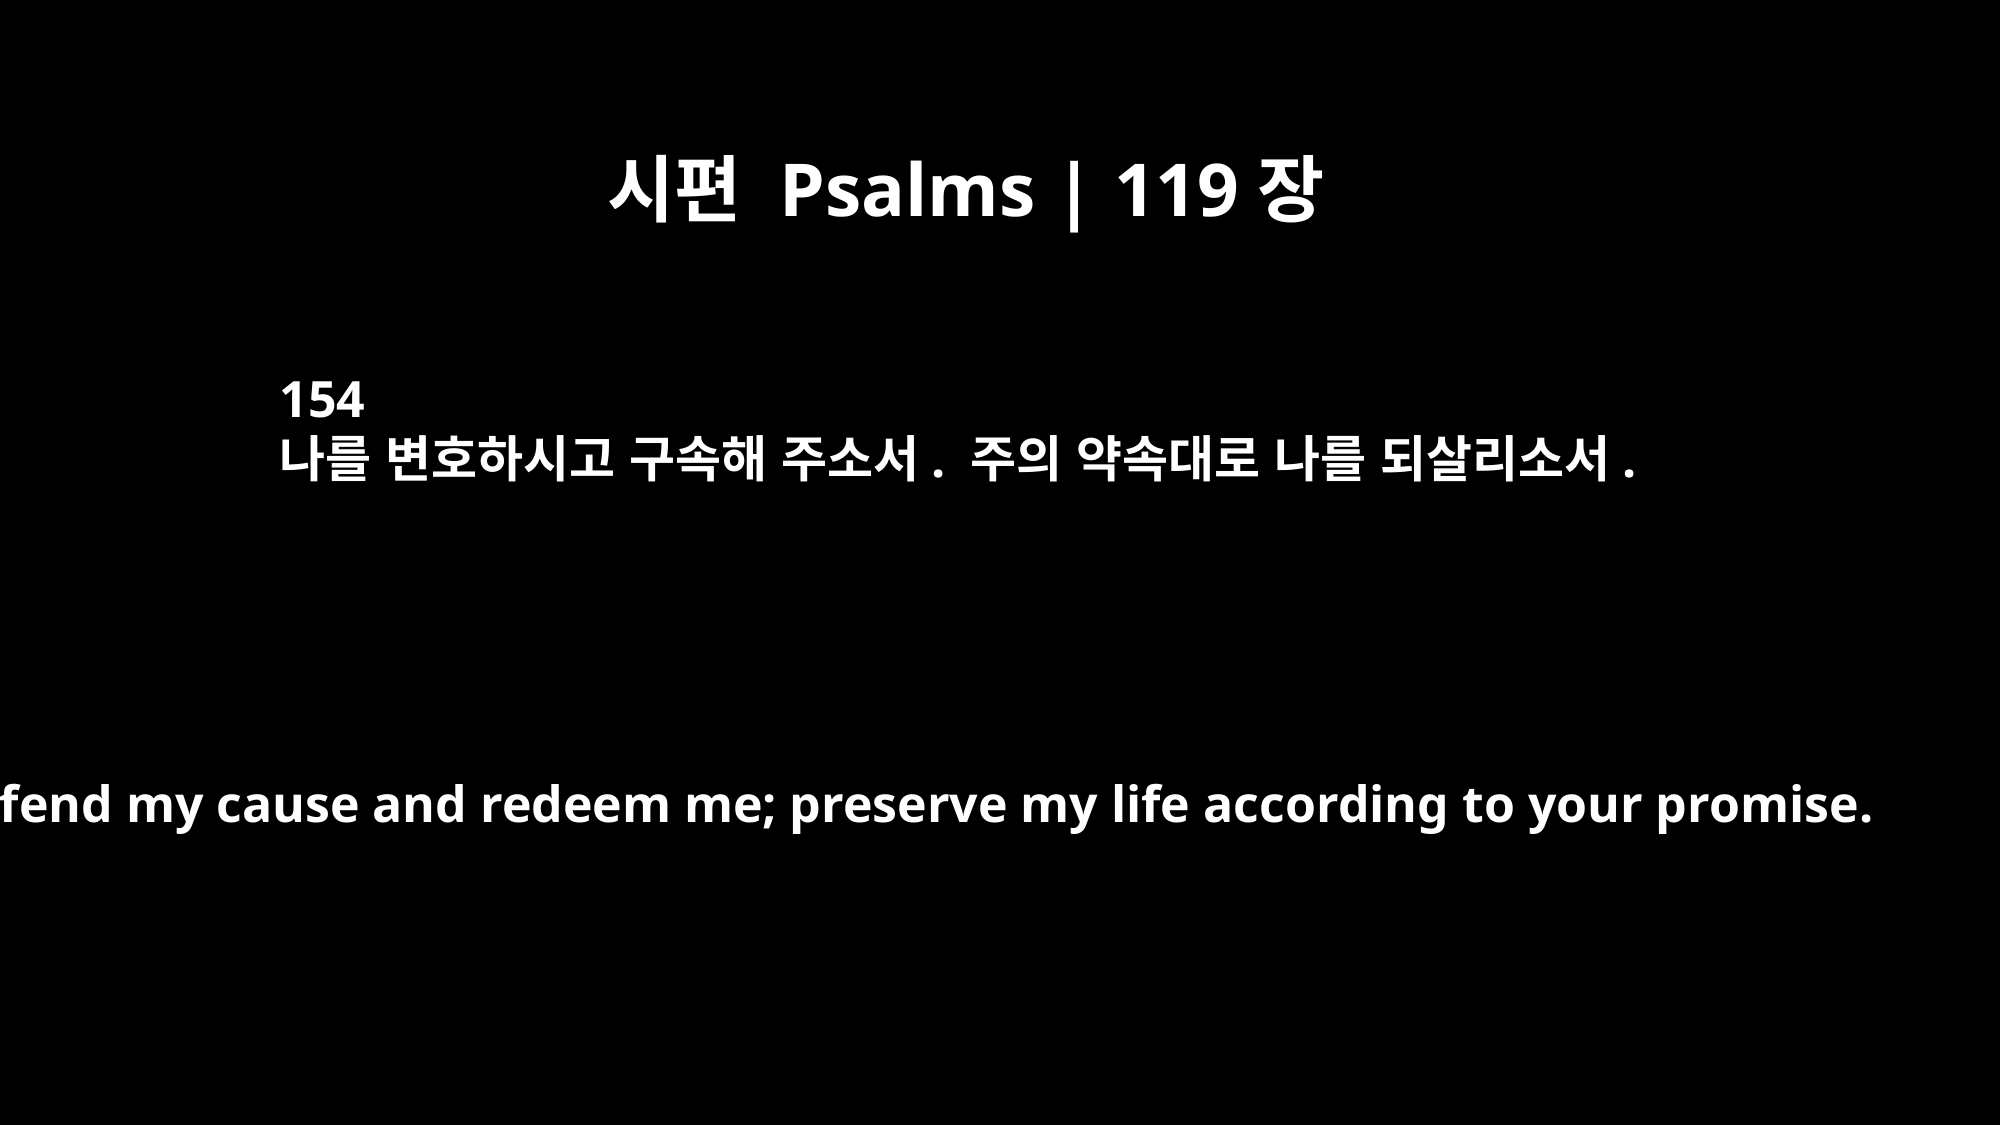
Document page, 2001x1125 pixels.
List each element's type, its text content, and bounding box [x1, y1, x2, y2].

text_box Defend my cause and redeem me; preserve my life according to your promise. [0, 764, 1889, 840]
text_box 154 나를 변호하시고 구속해 주소서. 주의 약속대로 나를 되살리소서. [264, 359, 1653, 495]
text_box 시편 Psalms | 119장 [592, 136, 1340, 239]
